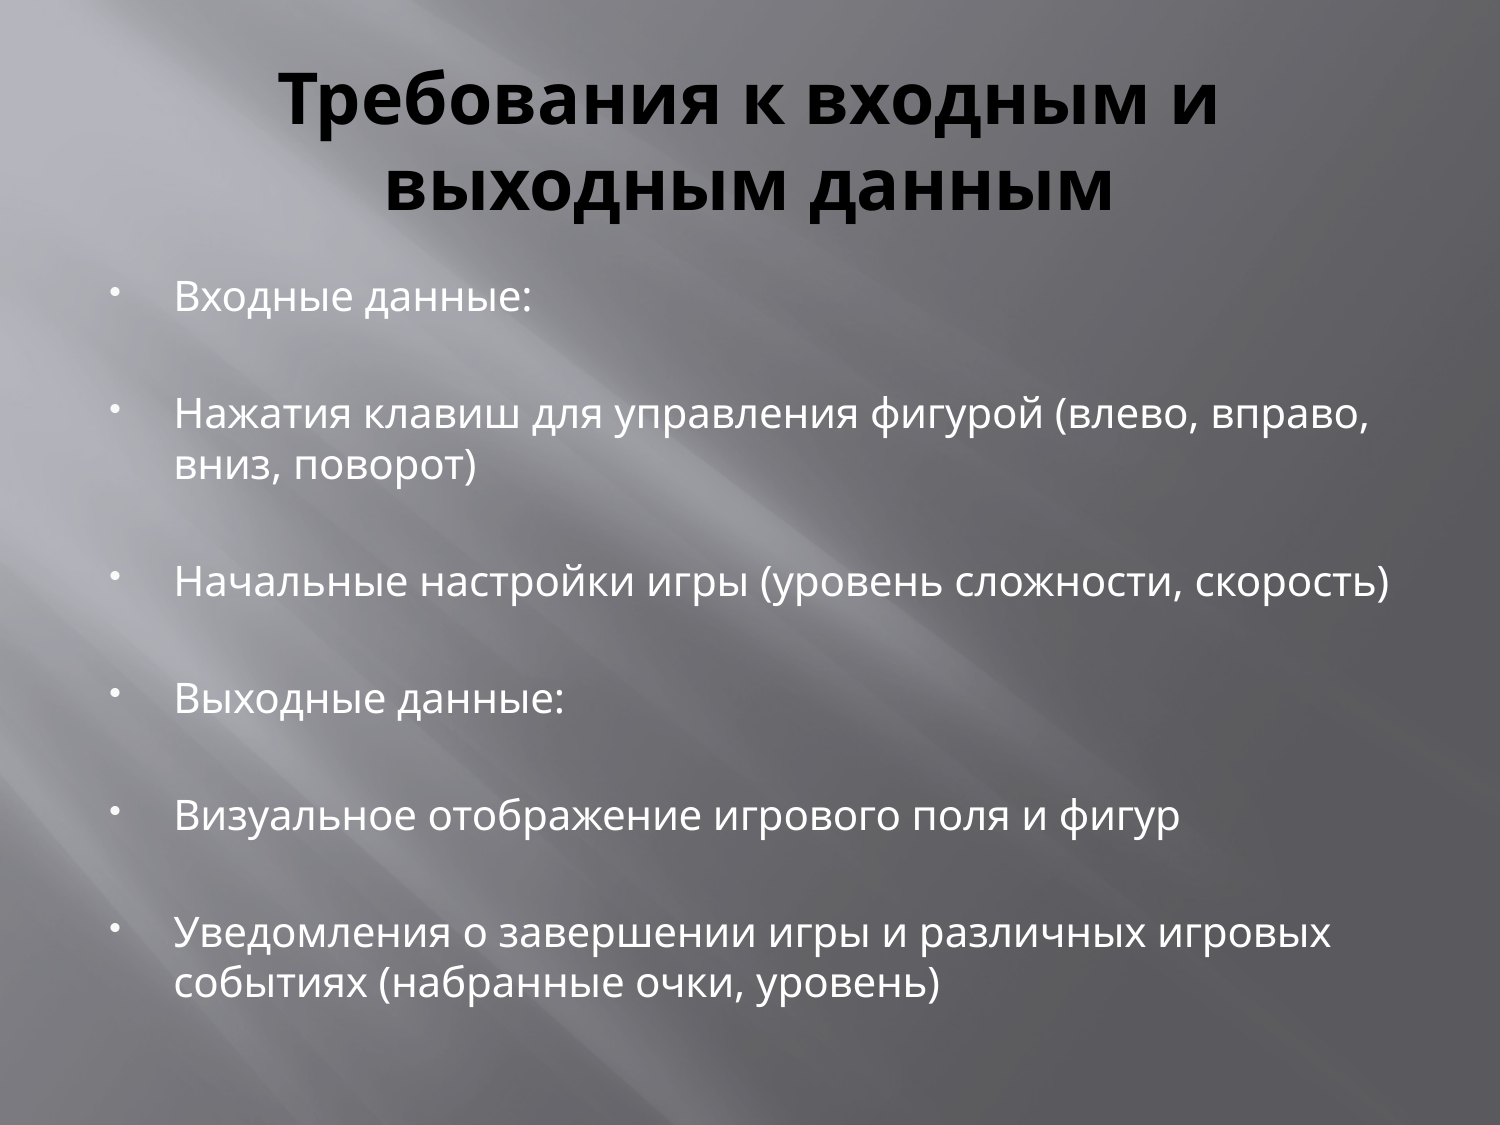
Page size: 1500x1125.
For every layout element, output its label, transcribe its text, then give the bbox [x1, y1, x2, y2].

list Входные данные: Нажатия клавиш для управления фигурой (влево, вправо, вниз, поворот) Начальные настройки игры (уровень сложности, скорость) Выходные данные: Визуальное отображение игрового поля и фигур Уведомления о завершении игры и различных игровых событиях (набранные очки, уровень) [75, 262, 1425, 1035]
title Требования к входным и выходным данным [75, 45, 1425, 233]
